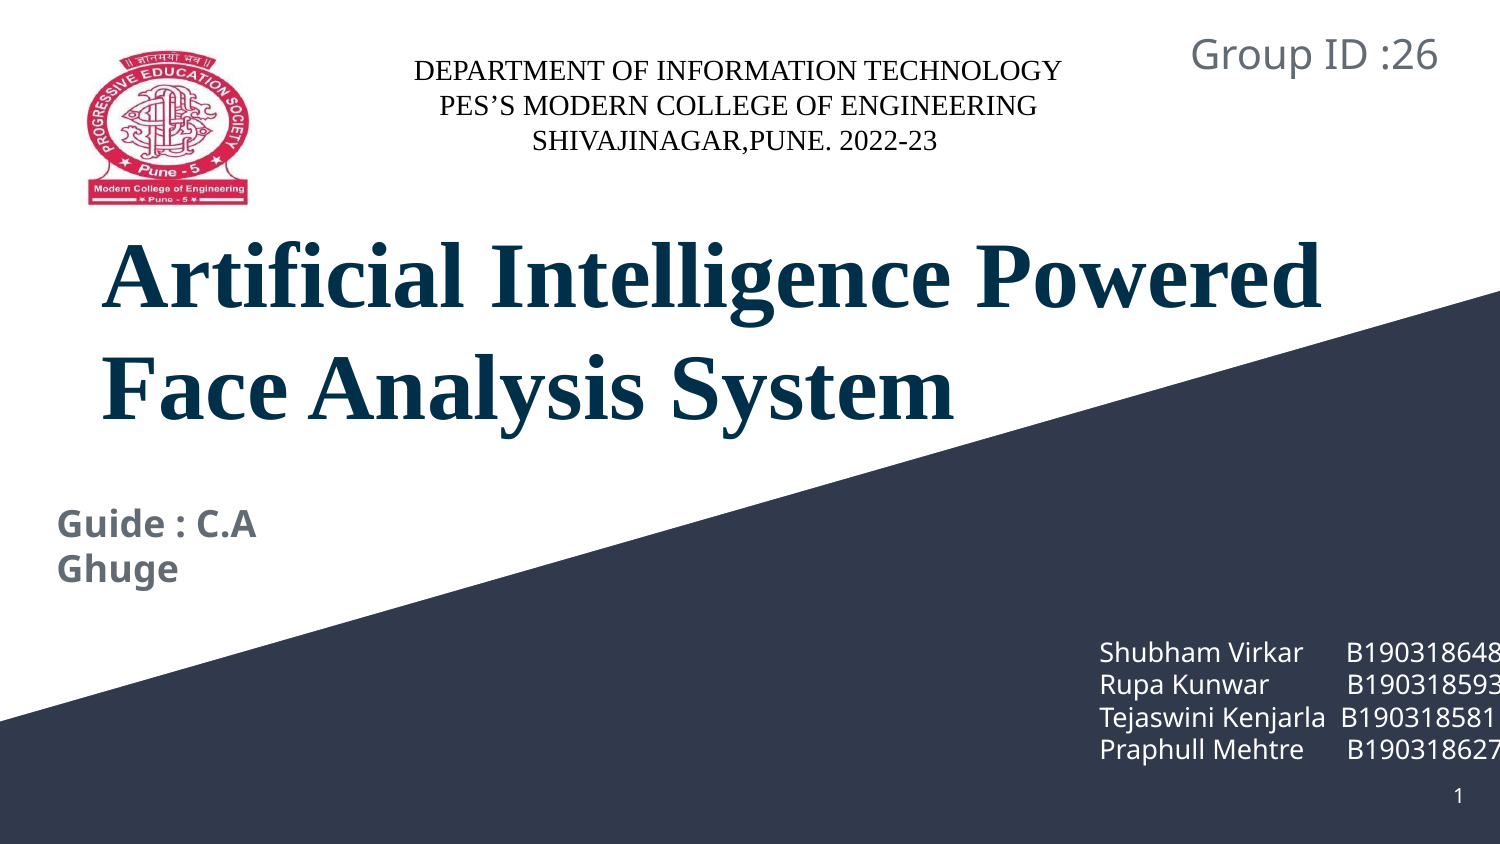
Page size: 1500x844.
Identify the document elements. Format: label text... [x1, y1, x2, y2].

picture [81, 43, 256, 212]
subtitle Guide : C.A Ghuge [41, 484, 391, 605]
slide_number 1 [1389, 764, 1480, 830]
subtitle Shubham Virkar B190318648 Rupa Kunwar B190318593 Tejaswini Kenjarla B190318581 Praphull Mehtre B190318627 [1084, 587, 1500, 844]
subtitle Group ID :26 [1174, 12, 1490, 80]
text_box DEPARTMENT OF INFORMATION TECHNOLOGY PES’S MODERN COLLEGE OF ENGINEERING SHIVAJINAGAR,PUNE. 2022-23 [359, 44, 1213, 164]
title Artificial Intelligence Powered Face Analysis System [86, 198, 1485, 433]
